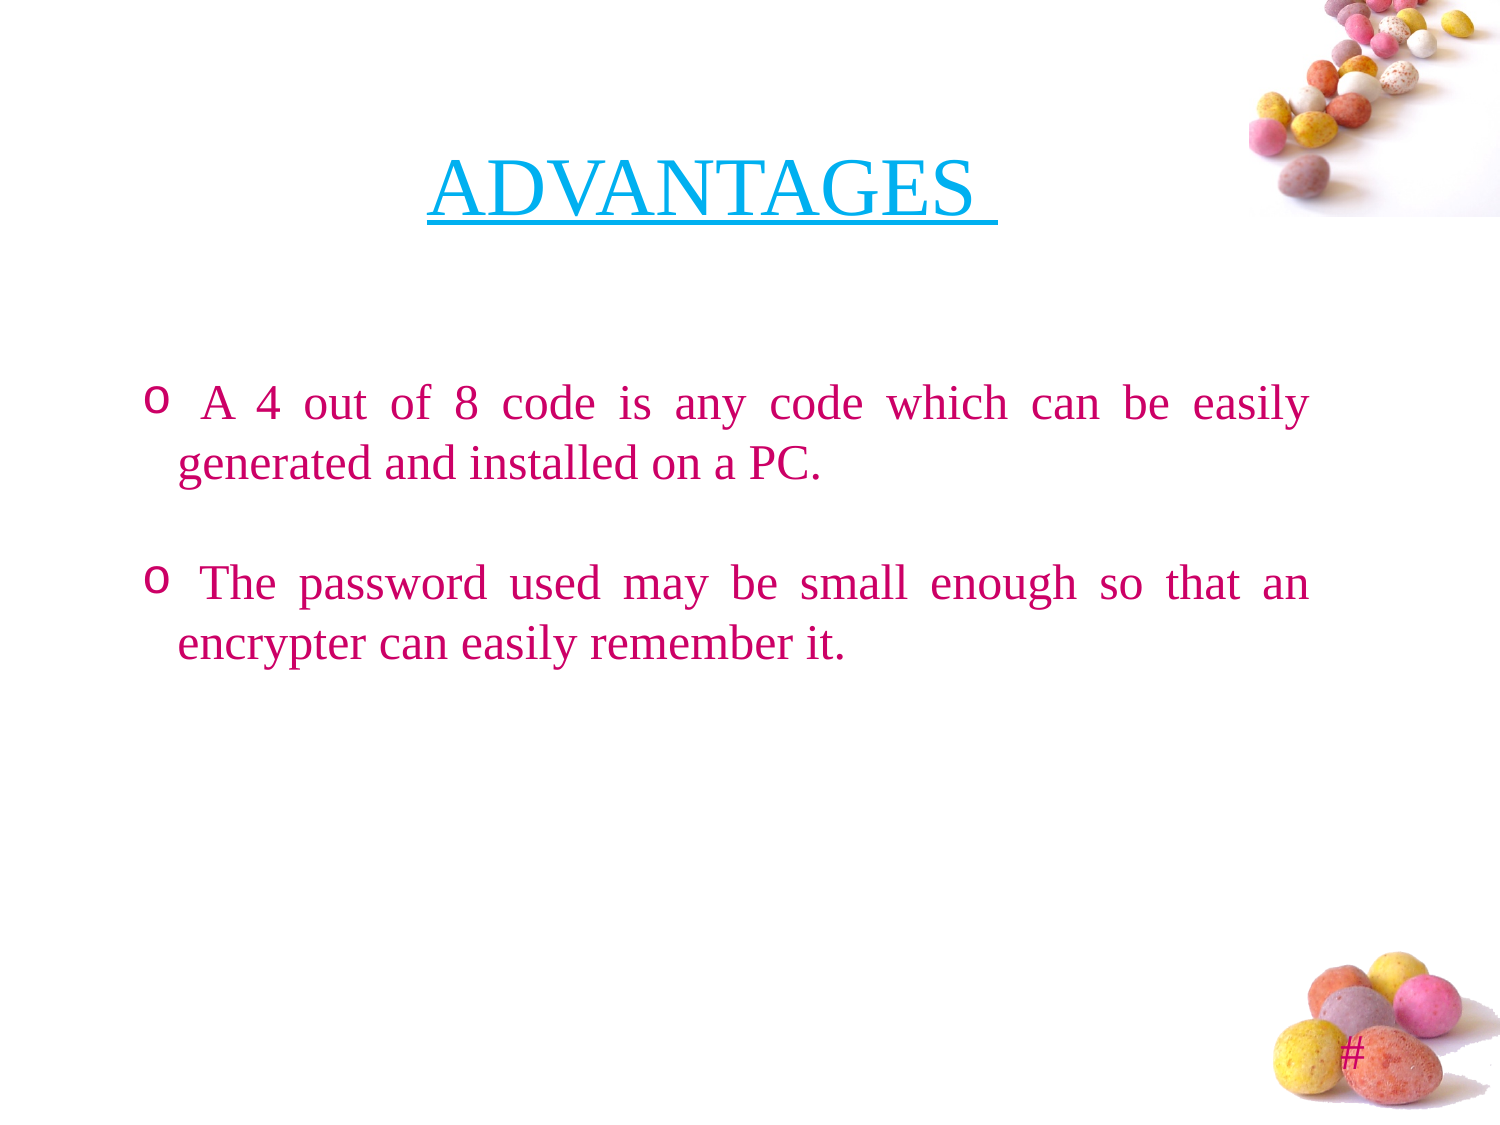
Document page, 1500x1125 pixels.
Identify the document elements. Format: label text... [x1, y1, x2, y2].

picture [1250, 944, 1500, 1125]
picture [1249, 0, 1500, 217]
text_box A 4 out of 8 code is any code which can be easily generated and installed on a PC. The password used may be small enough so that an encrypter can easily remember it. [127, 362, 1325, 798]
text_box ADVANTAGES [137, 125, 1288, 240]
